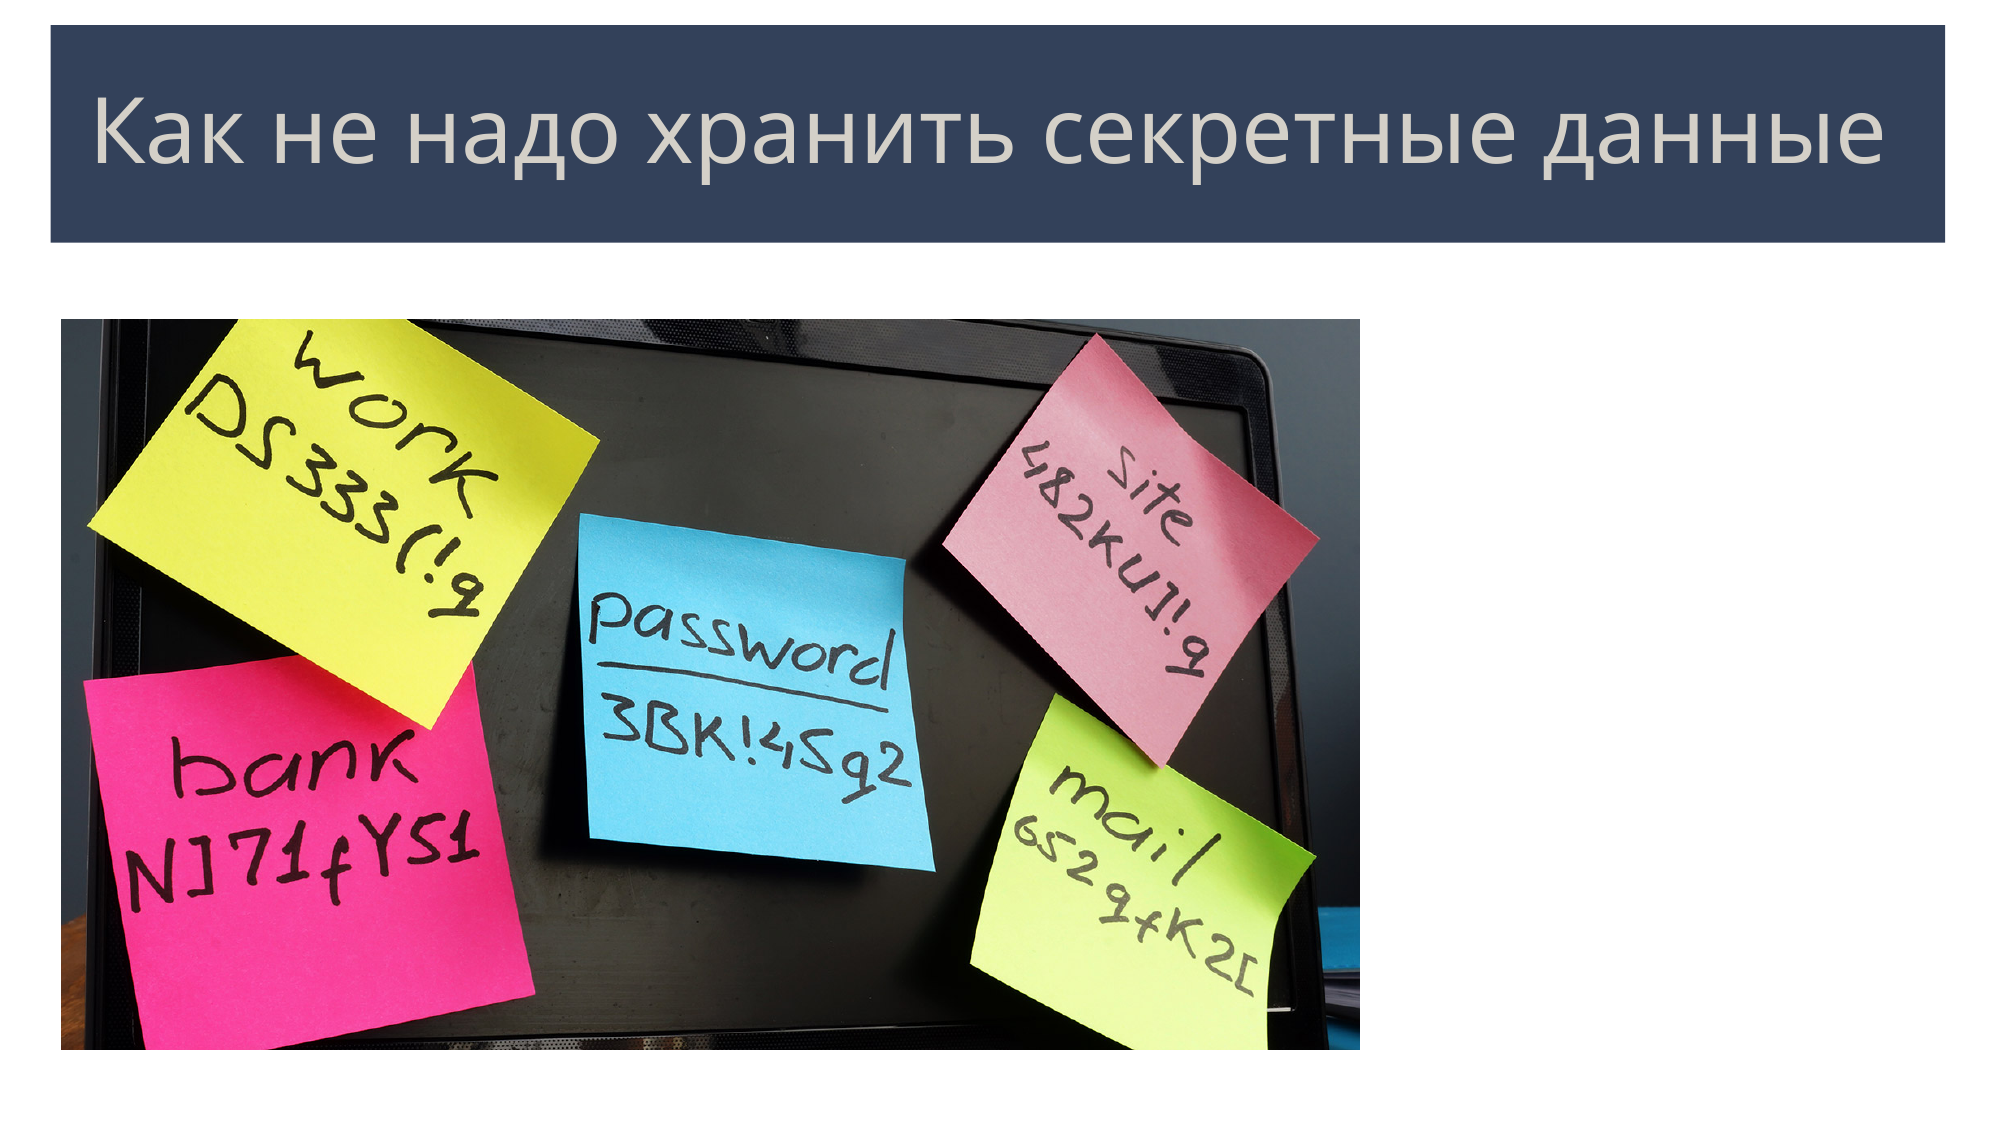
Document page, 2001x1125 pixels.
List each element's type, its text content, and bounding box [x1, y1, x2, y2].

title Как не надо хранить секретные данные [50, 25, 1946, 243]
picture [61, 319, 1360, 1050]
